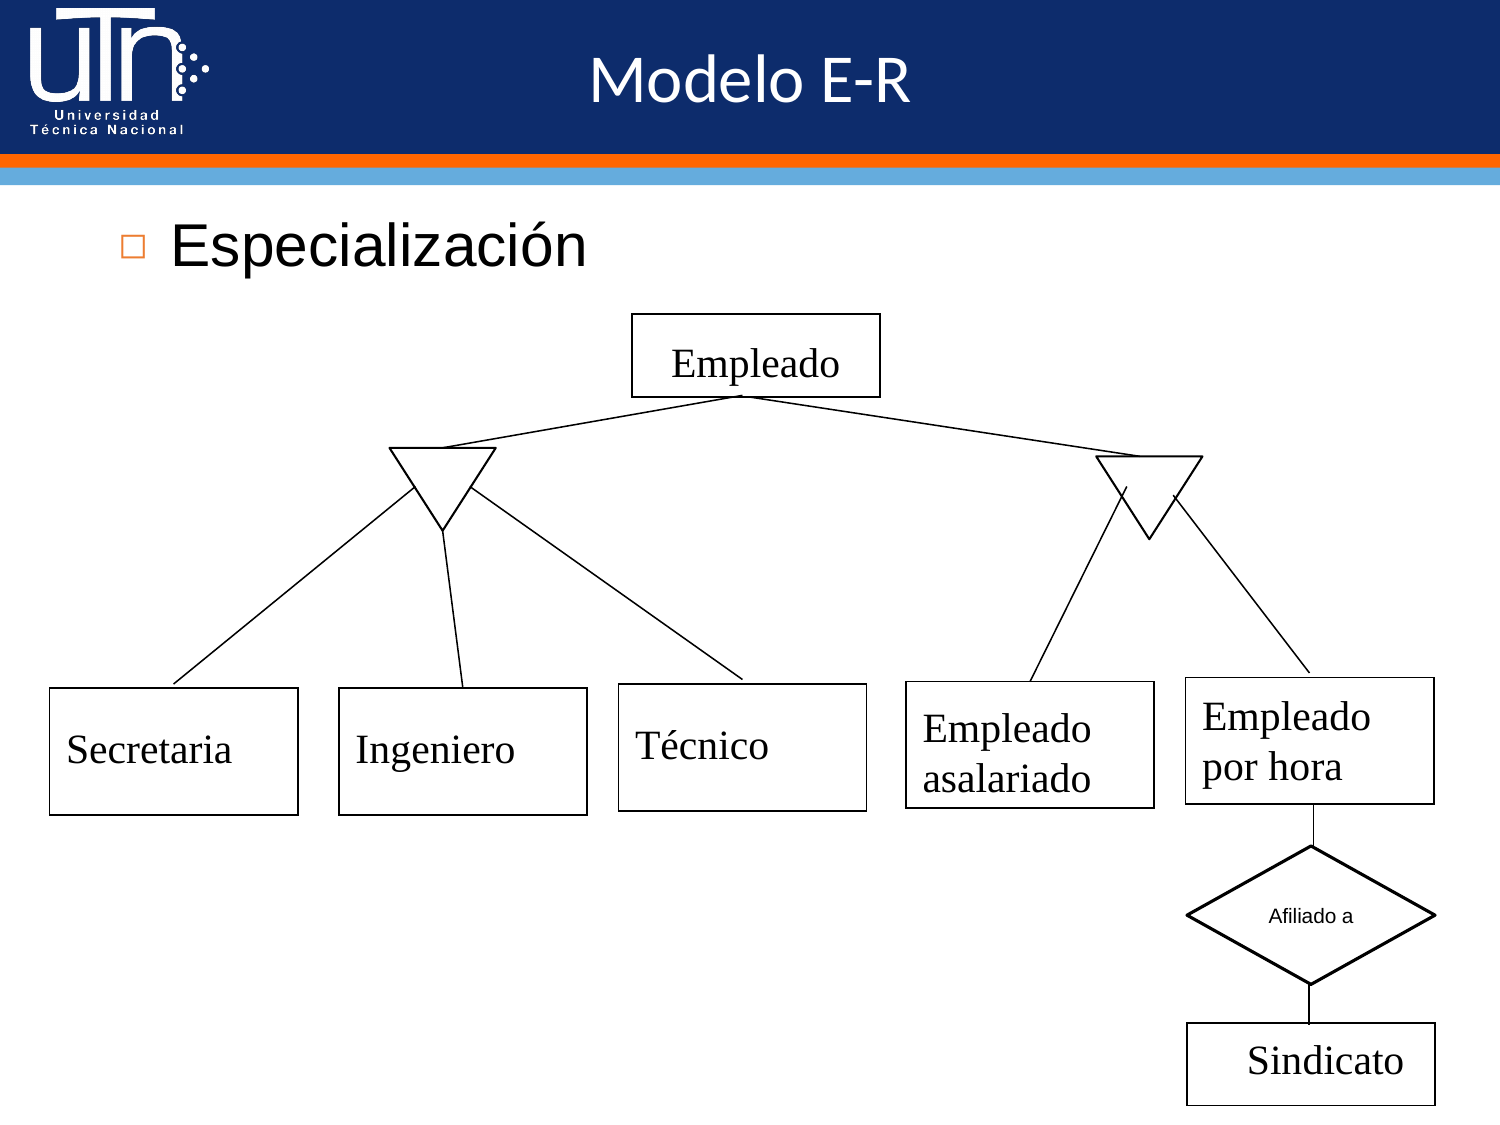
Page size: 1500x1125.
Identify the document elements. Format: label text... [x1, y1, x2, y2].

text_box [631, 314, 880, 398]
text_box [338, 688, 601, 816]
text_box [442, 395, 743, 448]
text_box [1186, 1022, 1450, 1106]
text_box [49, 688, 312, 816]
text_box [389, 447, 496, 530]
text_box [749, 397, 1140, 457]
list Especialización [103, 198, 1397, 1012]
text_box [442, 530, 463, 689]
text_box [469, 486, 743, 680]
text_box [905, 681, 1168, 873]
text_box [1185, 677, 1448, 861]
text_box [618, 684, 881, 812]
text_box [1029, 486, 1127, 682]
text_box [173, 486, 416, 685]
title Modelo E-R [0, 0, 1500, 154]
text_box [1173, 495, 1310, 674]
text_box [1096, 456, 1203, 540]
text_box Afiliado a [1187, 861, 1436, 985]
